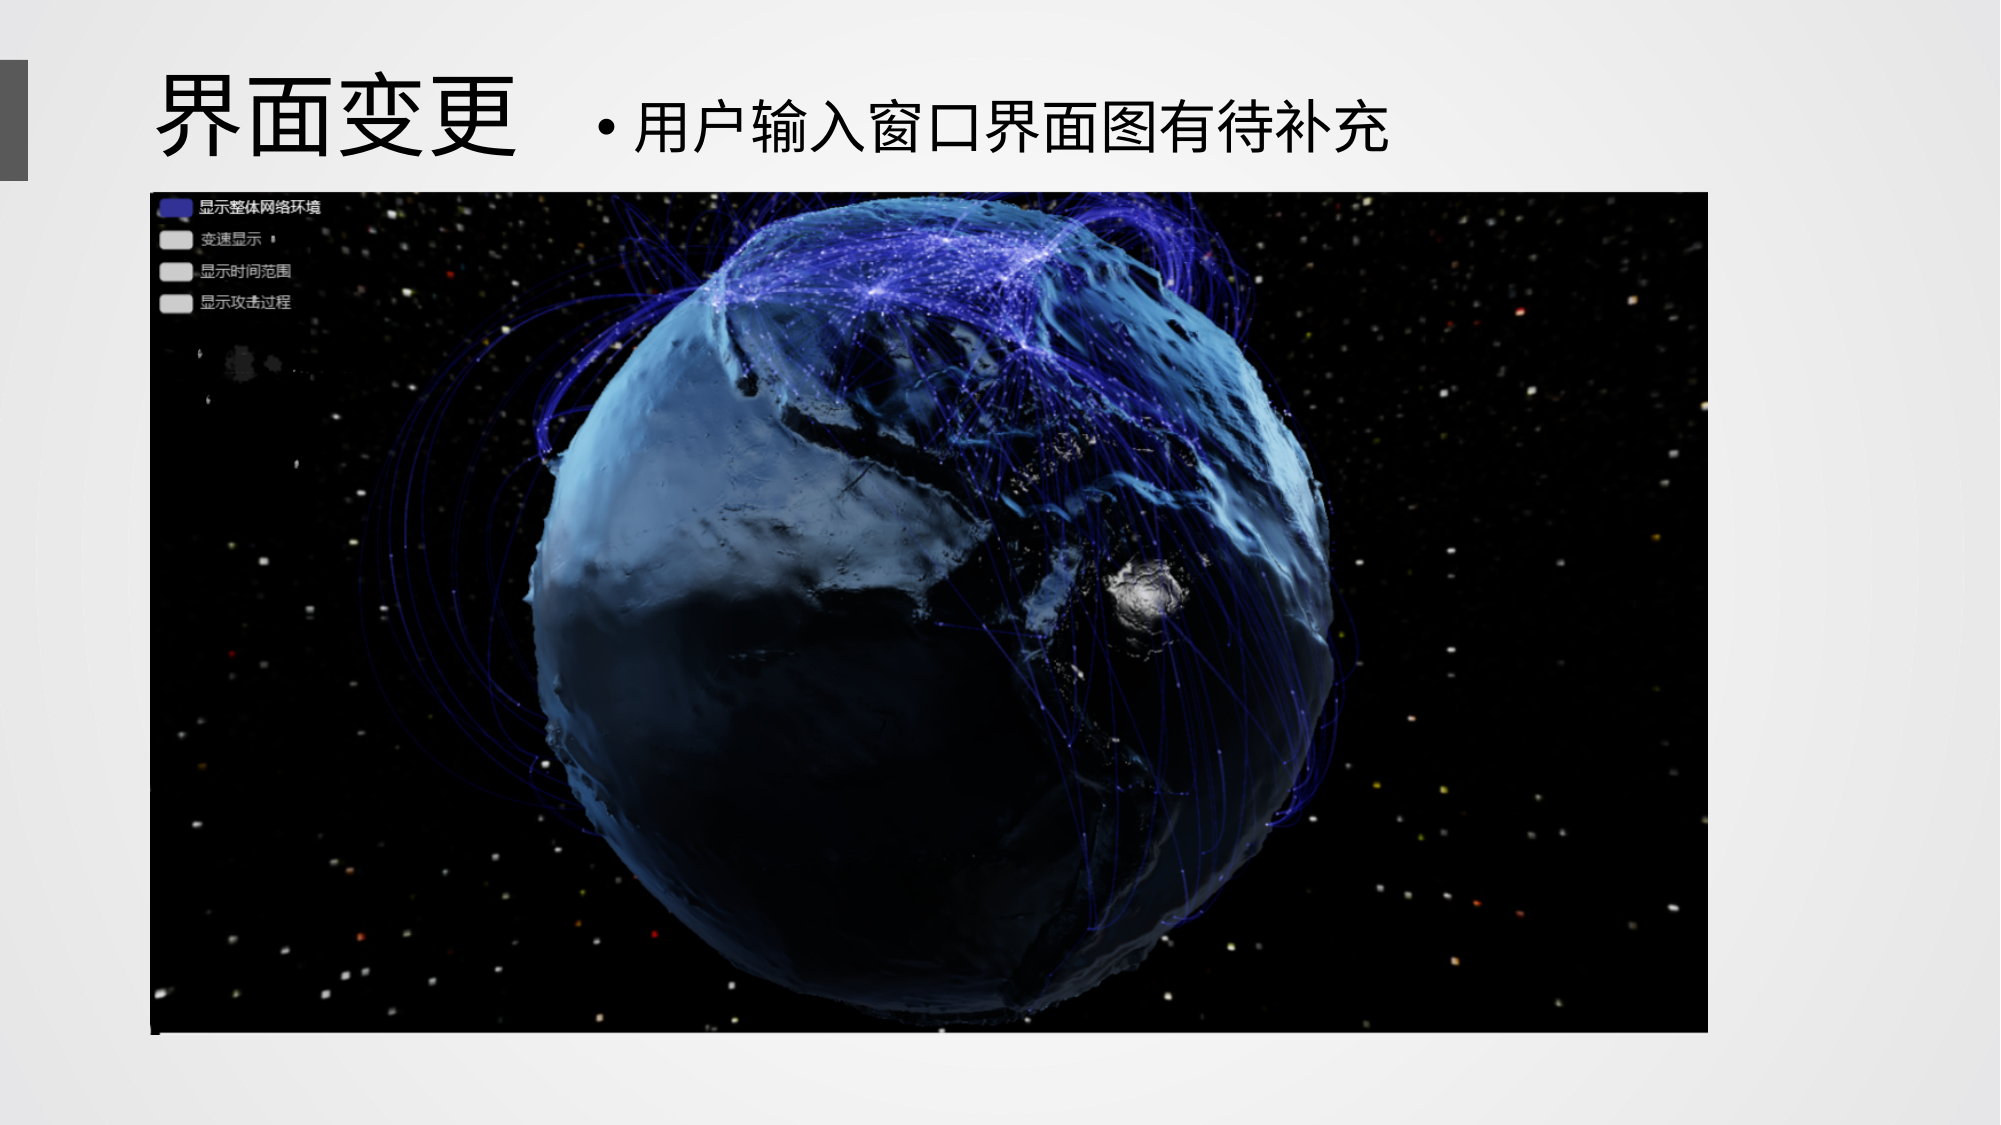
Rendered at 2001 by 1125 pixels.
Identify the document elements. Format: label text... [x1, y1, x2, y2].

text_box [0, 59, 28, 181]
picture [149, 191, 1708, 1035]
title 界面变更 [137, 59, 1863, 180]
list 用户输入窗口界面图有待补充 [581, 90, 1863, 1014]
